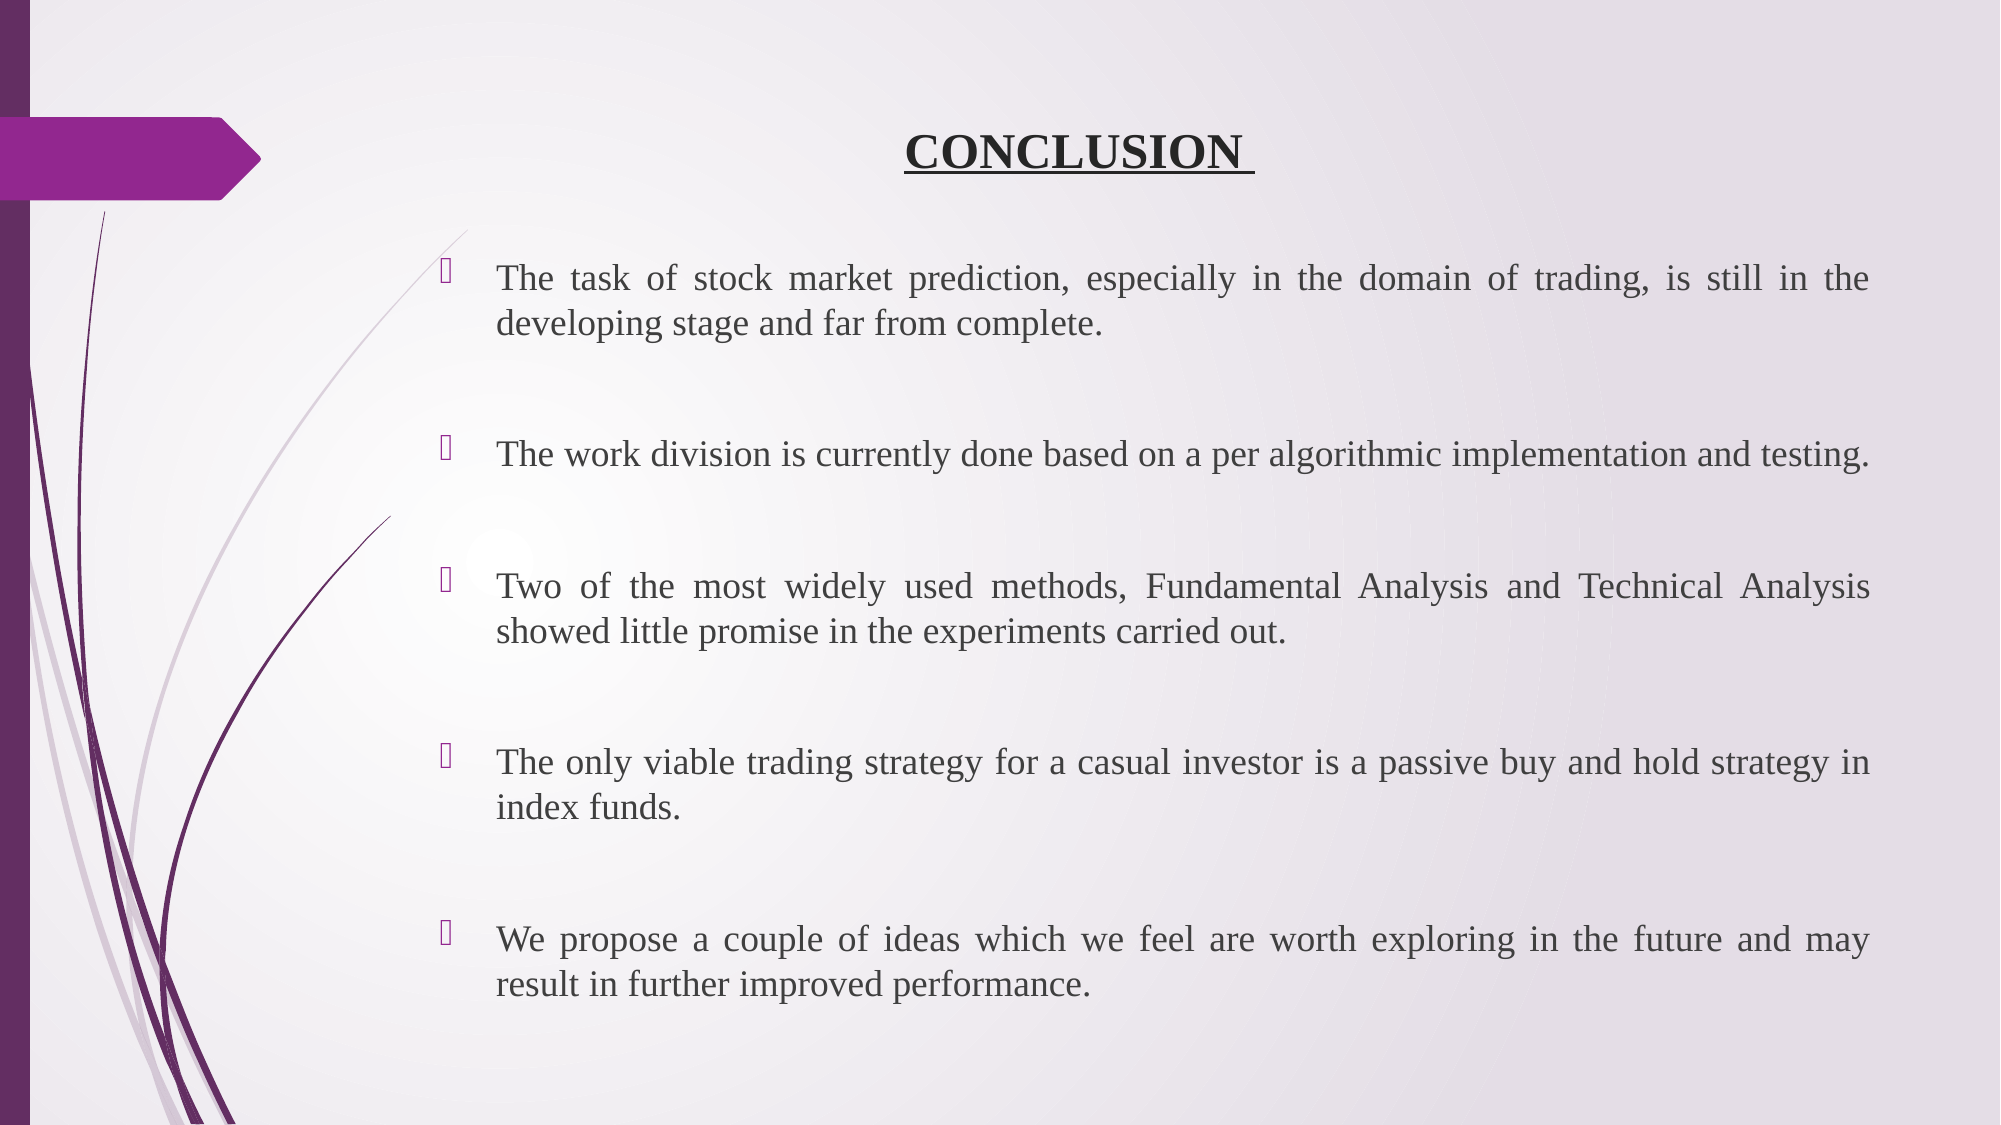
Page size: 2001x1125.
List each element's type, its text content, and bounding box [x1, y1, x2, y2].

title CONCLUSION [425, 102, 1888, 228]
list The task of stock market prediction, especially in the domain of trading, is still in the developing stage and far from complete. The work division is currently done based on a per algorithmic implementation and testing. Two of the most widely used methods, Fundamental Analysis and Technical Analysis showed little promise in the experiments carried out. The only viable trading strategy for a casual investor is a passive buy and hold strategy in index funds. We propose a couple of ideas which we feel are worth exploring in the future and may result in further improved performance. [424, 244, 1888, 1093]
